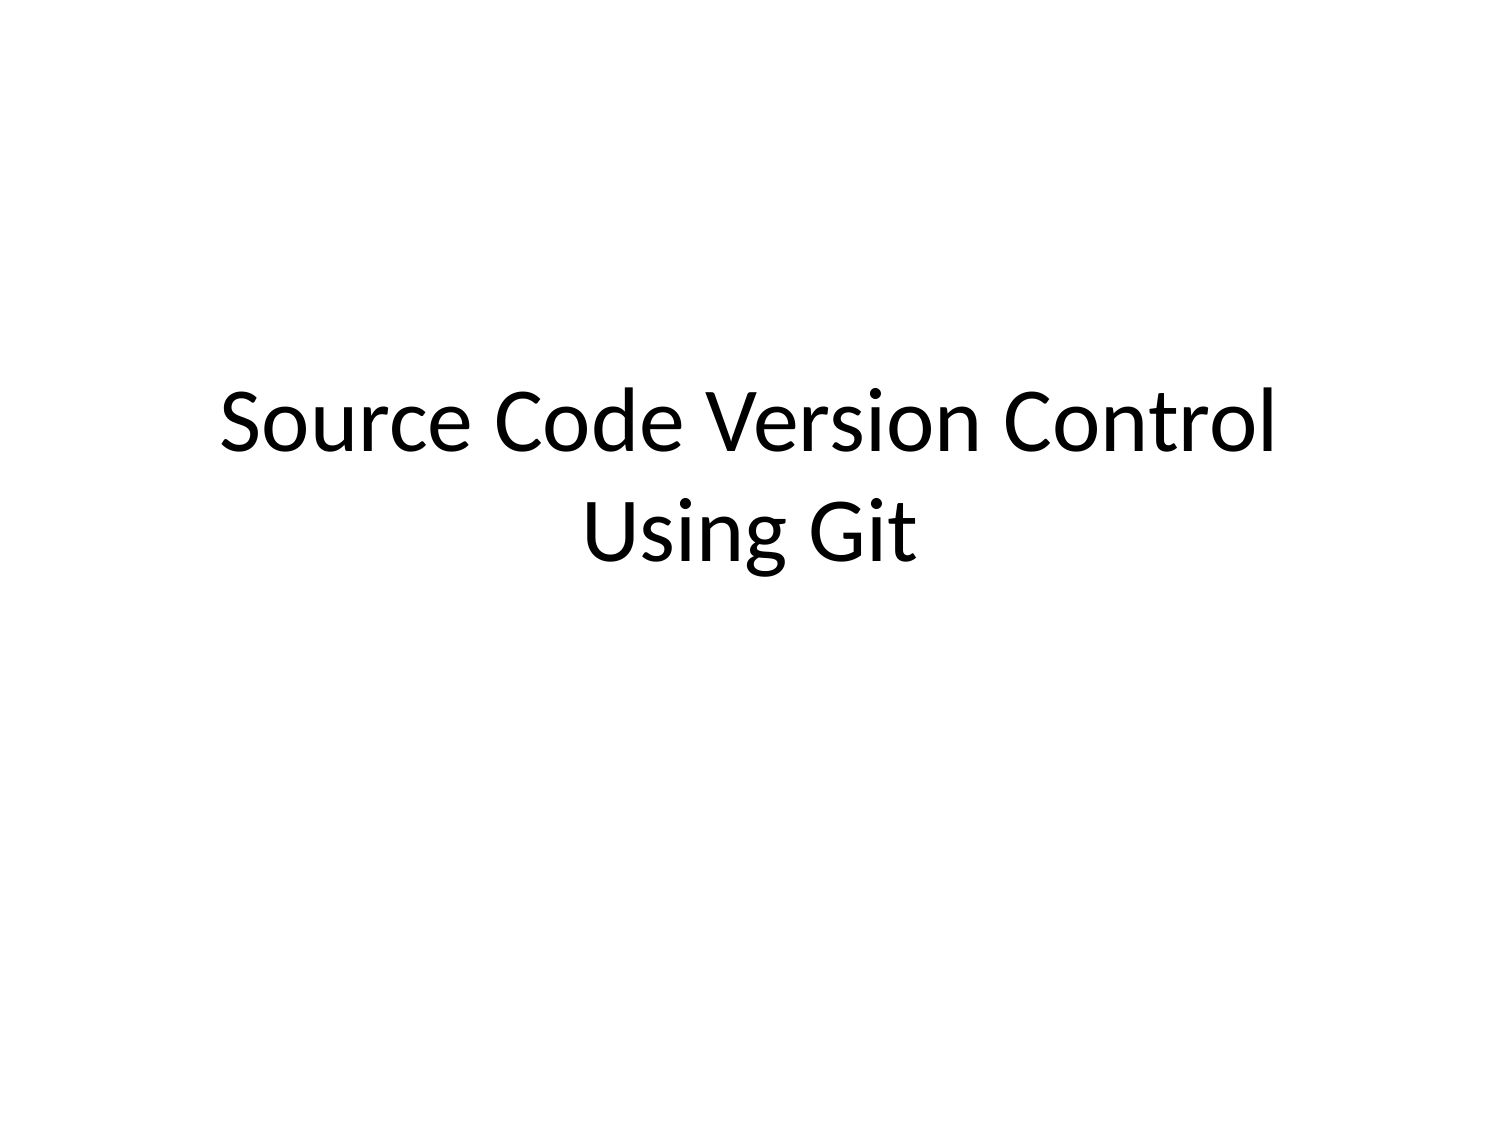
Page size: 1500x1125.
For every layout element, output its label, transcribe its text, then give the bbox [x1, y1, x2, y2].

title Source Code Version Control Using Git [112, 349, 1388, 591]
